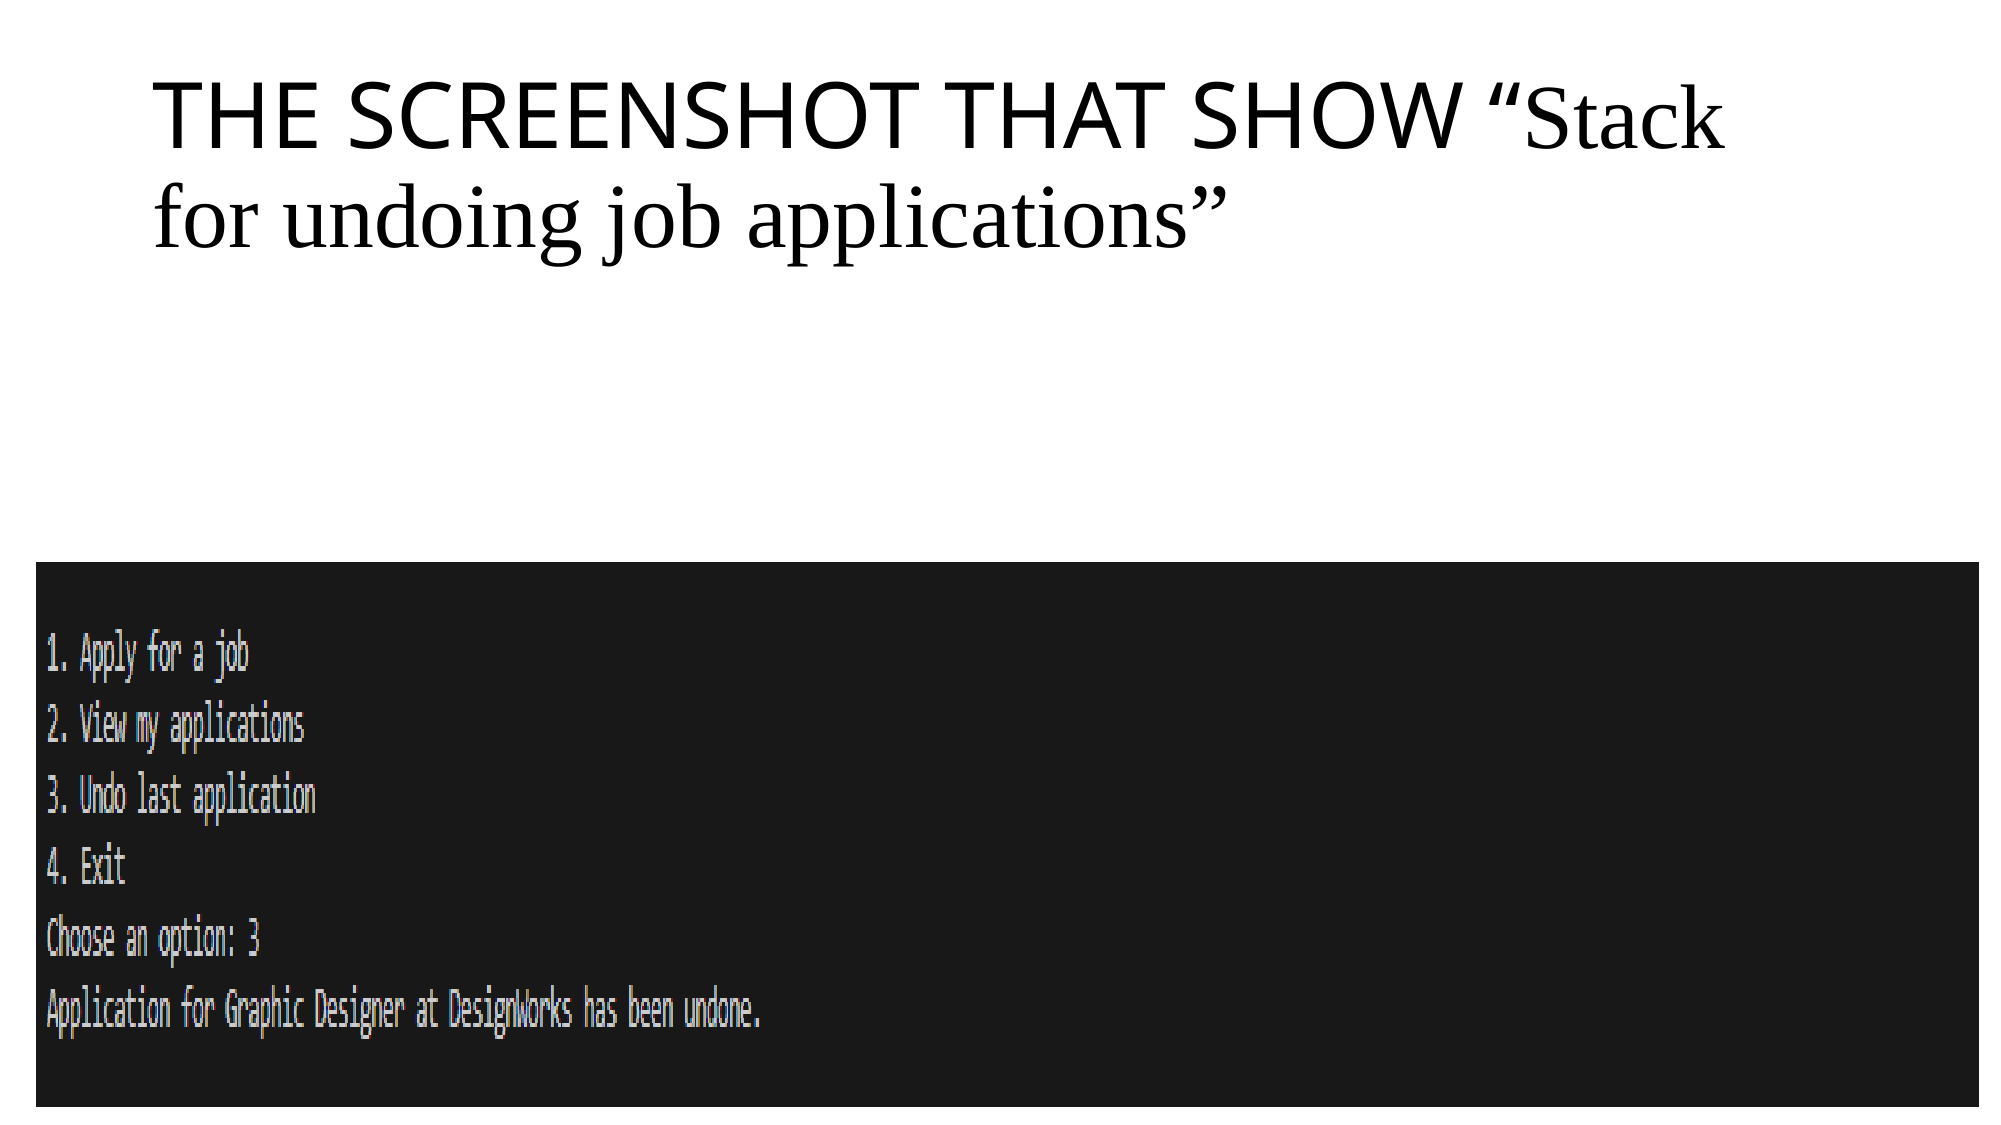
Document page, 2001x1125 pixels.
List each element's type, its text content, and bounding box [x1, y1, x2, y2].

title THE SCREENSHOT THAT SHOW “Stack for undoing job applications” [137, 59, 1863, 278]
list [36, 562, 1979, 1107]
